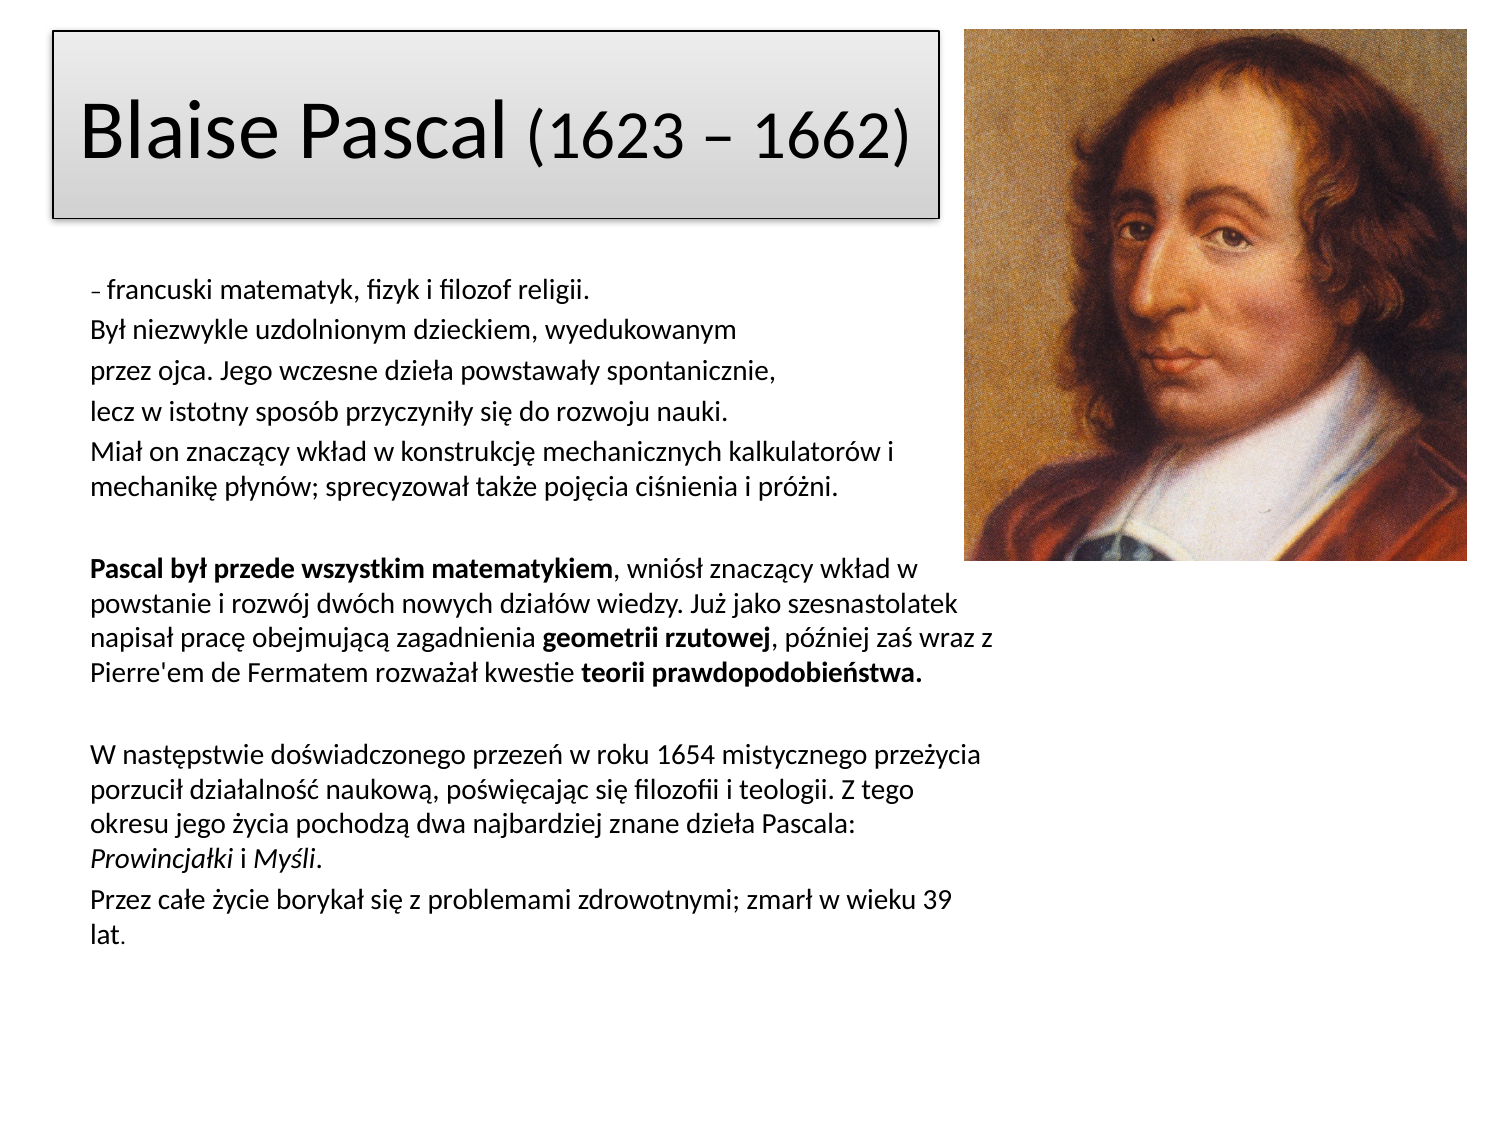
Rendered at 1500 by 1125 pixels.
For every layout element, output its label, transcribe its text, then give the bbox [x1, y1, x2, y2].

list – francuski matematyk, fizyk i filozof religii. Był niezwykle uzdolnionym dzieckiem, wyedukowanym przez ojca. Jego wczesne dzieła powstawały spontanicznie, lecz w istotny sposób przyczyniły się do rozwoju nauki. Miał on znaczący wkład w konstrukcję mechanicznych kalkulatorów i mechanikę płynów; sprecyzował także pojęcia ciśnienia i próżni. Pascal był przede wszystkim matematykiem, wniósł znaczący wkład w powstanie i rozwój dwóch nowych działów wiedzy. Już jako szesnastolatek napisał pracę obejmującą zagadnienia geometrii rzutowej, później zaś wraz z Pierre'em de Fermatem rozważał kwestie teorii prawdopodobieństwa. W następstwie doświadczonego przezeń w roku 1654 mistycznego przeżycia porzucił działalność naukową, poświęcając się filozofii i teologii. Z tego okresu jego życia pochodzą dwa najbardziej znane dzieła Pascala: Prowincjałki i Myśli. Przez całe życie borykał się z problemami zdrowotnymi; zmarł w wieku 39 lat. [75, 262, 1010, 1005]
picture [964, 29, 1467, 562]
title Blaise Pascal (1623 – 1662) [52, 30, 940, 219]
